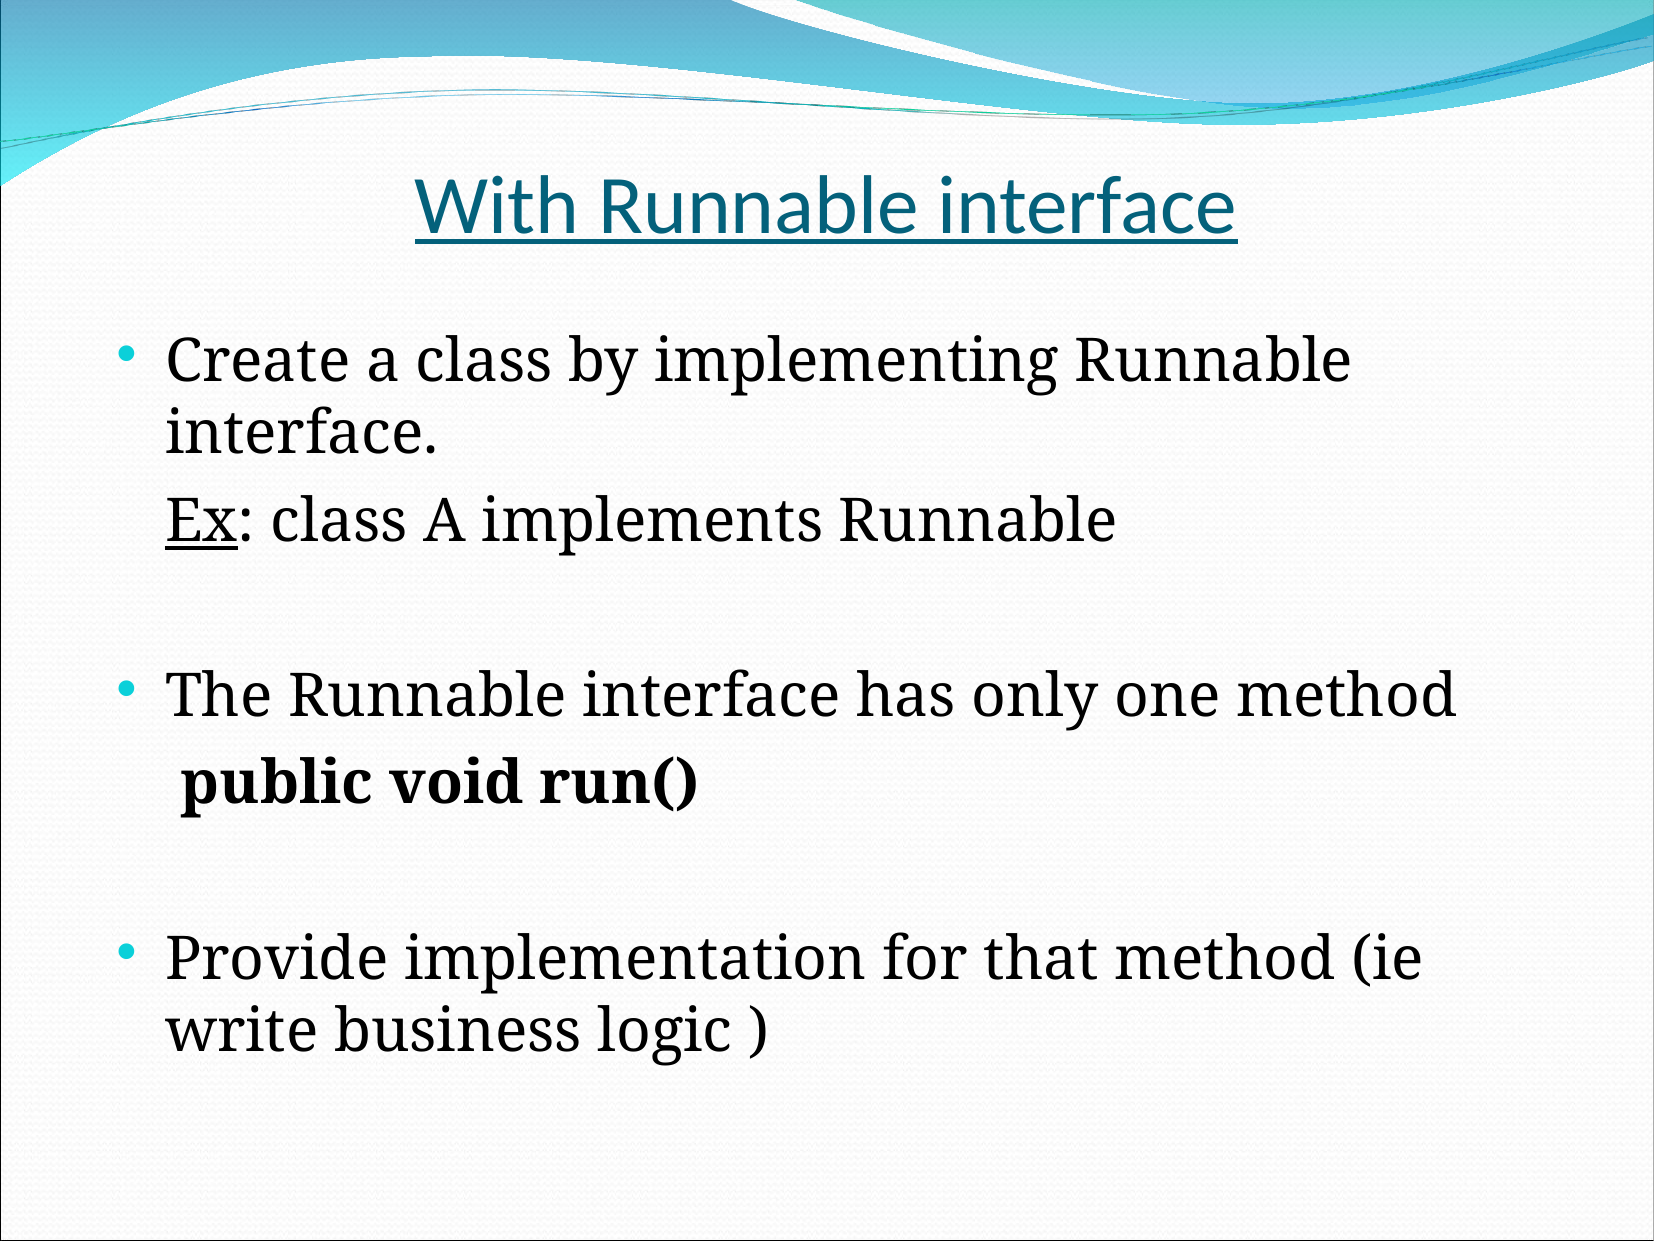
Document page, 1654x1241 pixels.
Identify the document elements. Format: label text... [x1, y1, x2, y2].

picture [0, 0, 1654, 1241]
text_box With Runnable interface [82, 43, 1571, 224]
text_box Create a class by implementing Runnable interface. Ex: class A implements Runnable The Runnable interface has only one method public void run() Provide implementation for that method (ie write business logic ) [82, 224, 1571, 945]
